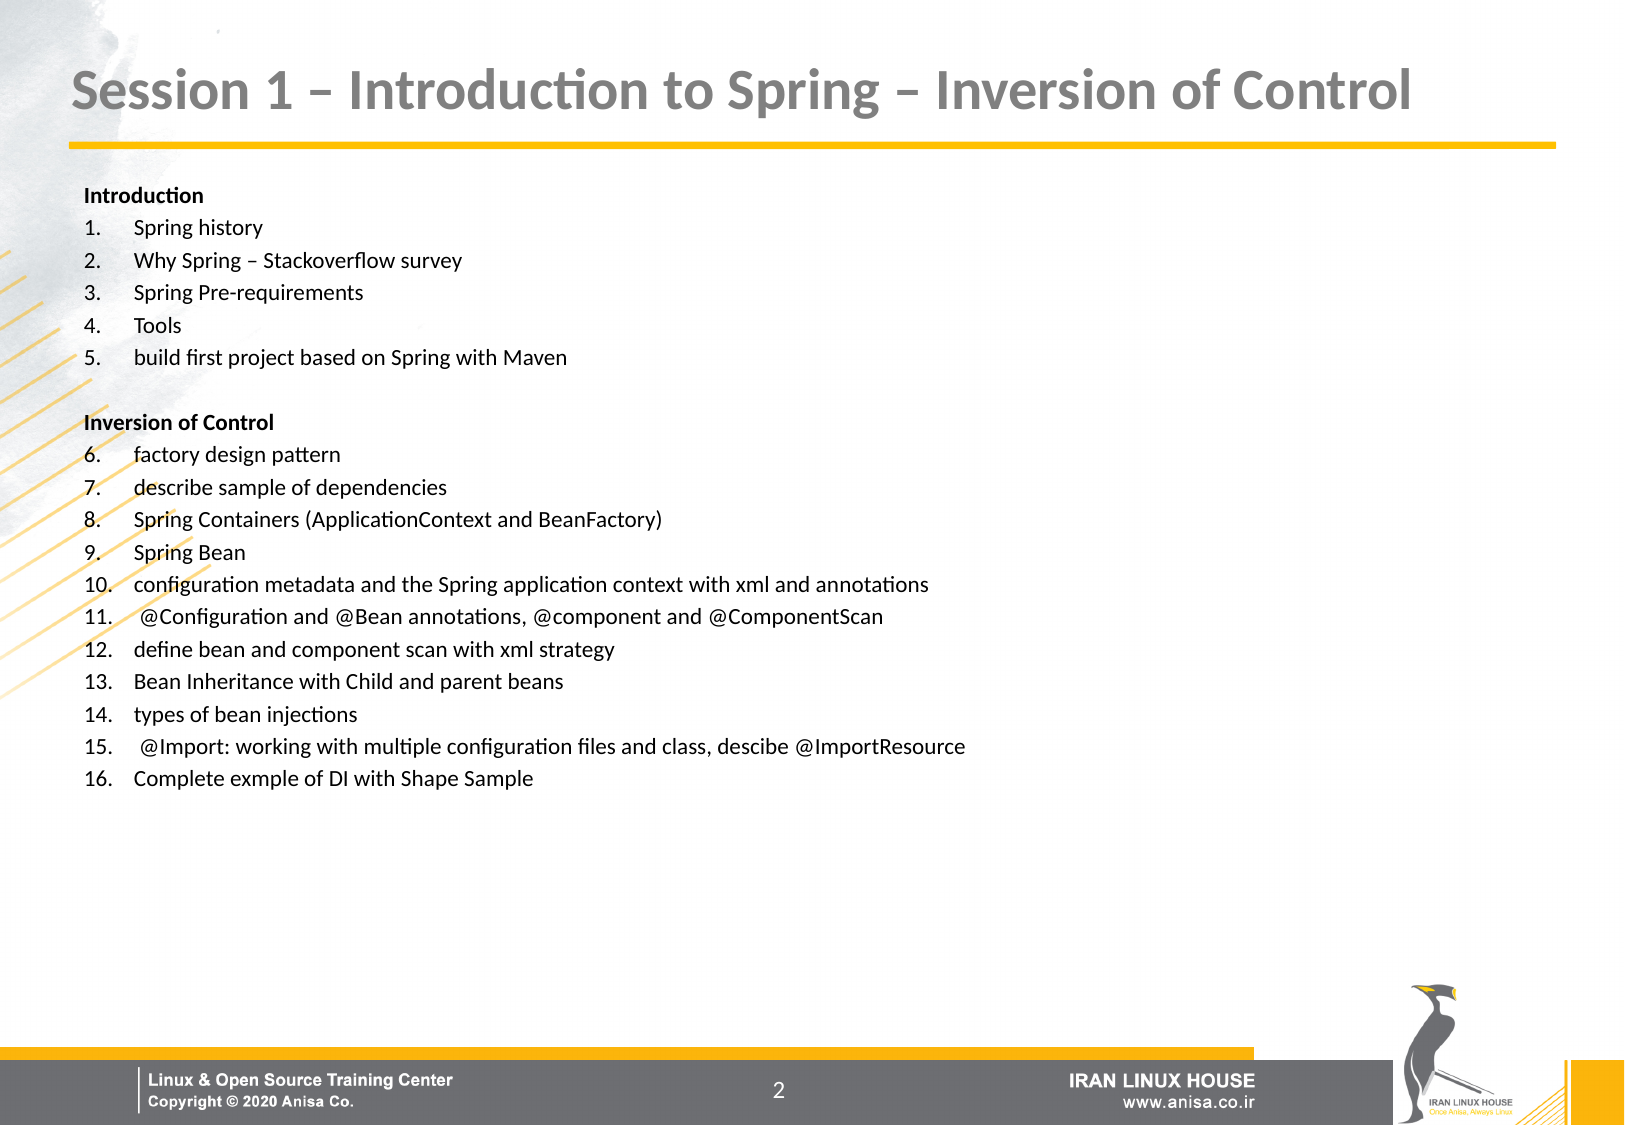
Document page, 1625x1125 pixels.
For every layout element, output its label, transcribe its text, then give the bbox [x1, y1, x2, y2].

title Session 1 – Introduction to Spring – Inversion of Control [56, 23, 1592, 149]
picture [0, 0, 1625, 1125]
subtitle Introduction Spring history Why Spring – Stackoverflow survey Spring Pre-requirements Tools build first project based on Spring with Maven Inversion of Control factory design pattern describe sample of dependencies Spring Containers (ApplicationContext and BeanFactory) Spring Bean configuration metadata and the Spring application context with xml and annotations @Configuration and @Bean annotations, @component and @ComponentScan define bean and component scan with xml strategy Bean Inheritance with Child and parent beans types of bean injections @Import: working with multiple configuration files and class, descibe @ImportResource Complete exmple of DI with Shape Sample [68, 172, 1557, 974]
text_box [66, 139, 1559, 152]
slide_number 2 [720, 1049, 801, 1125]
